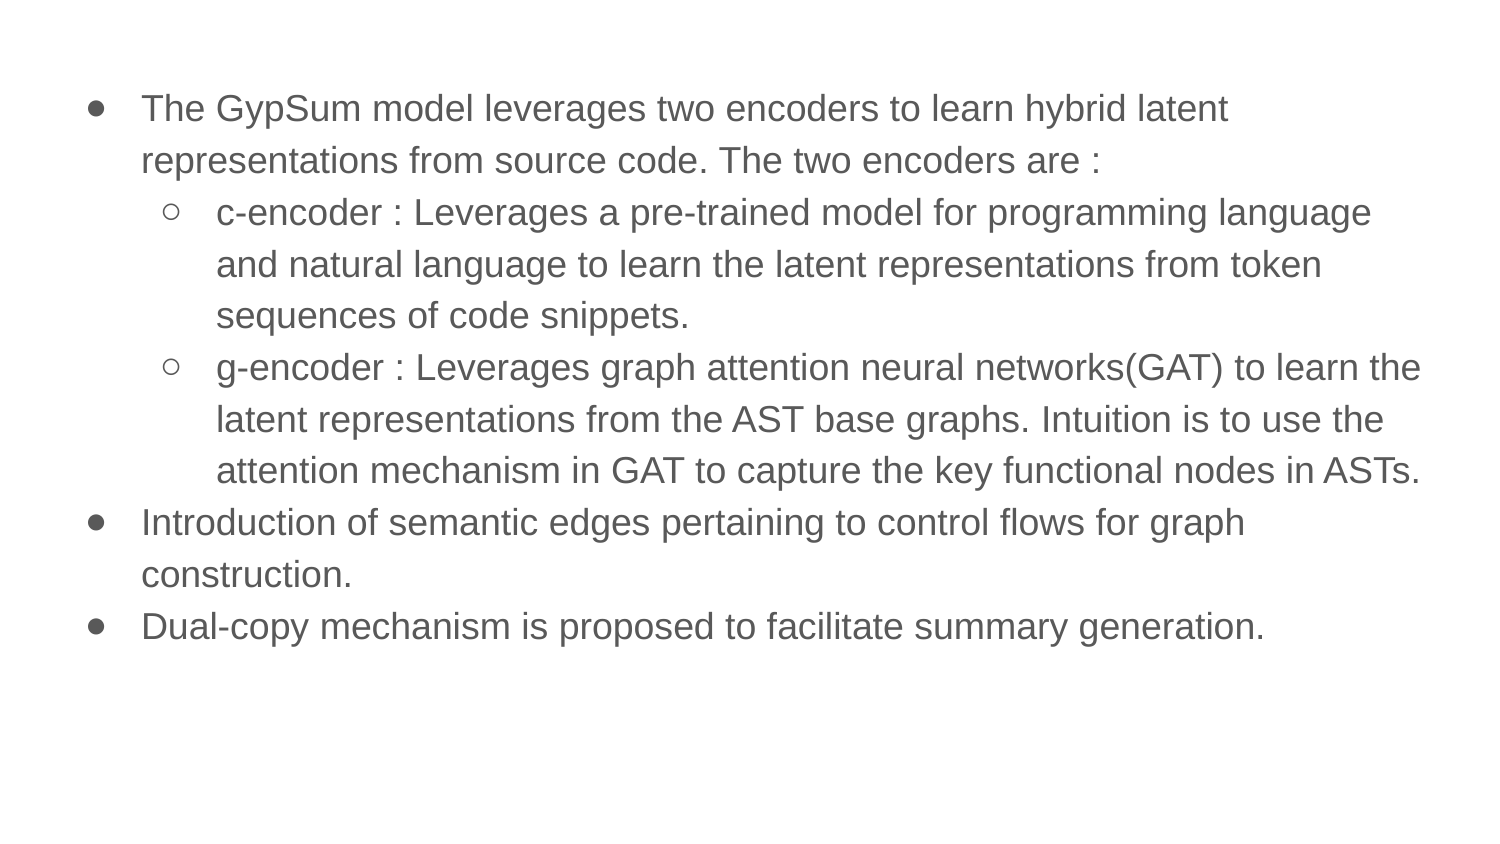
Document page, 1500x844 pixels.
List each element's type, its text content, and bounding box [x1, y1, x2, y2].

list The GypSum model leverages two encoders to learn hybrid latent representations from source code. The two encoders are : c-encoder : Leverages a pre-trained model for programming language and natural language to learn the latent representations from token sequences of code snippets. g-encoder : Leverages graph attention neural networks(GAT) to learn the latent representations from the AST base graphs. Intuition is to use the attention mechanism in GAT to capture the key functional nodes in ASTs. Introduction of semantic edges pertaining to control flows for graph construction. Dual-copy mechanism is proposed to facilitate summary generation. [51, 62, 1449, 750]
